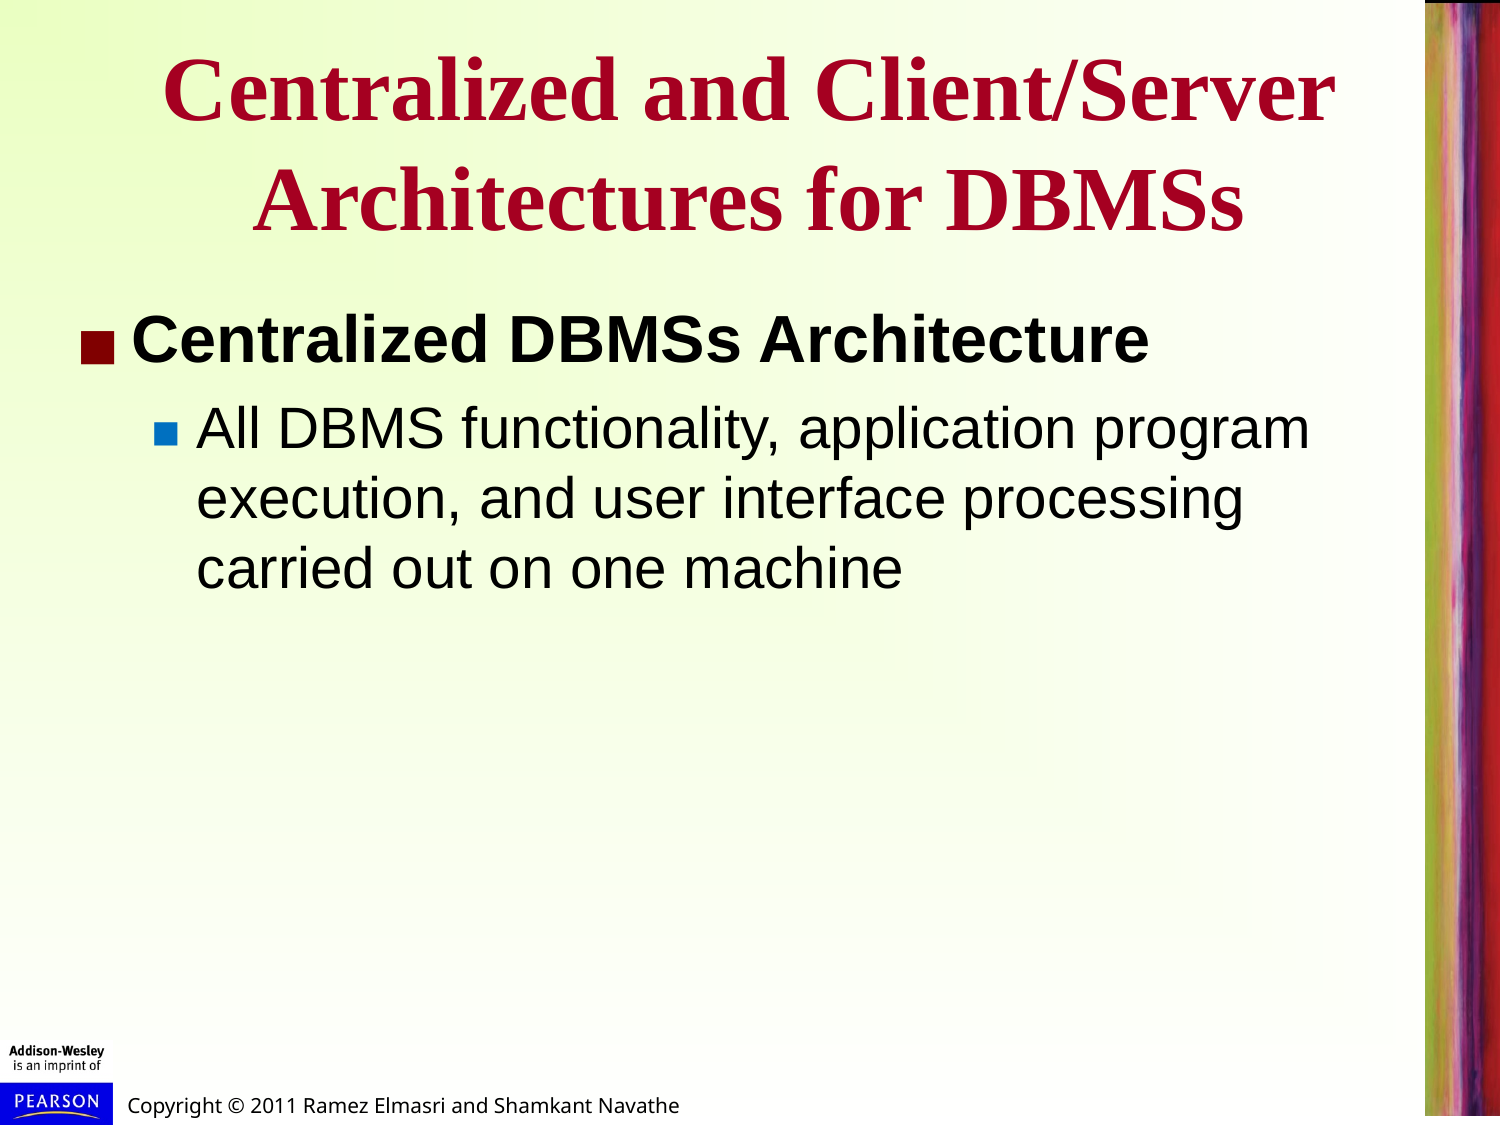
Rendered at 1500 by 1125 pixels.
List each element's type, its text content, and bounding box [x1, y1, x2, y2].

list Centralized DBMSs Architecture All DBMS functionality, application program execution, and user interface processing carried out on one machine [75, 295, 1425, 1038]
title Centralized and Client/Server Architectures for DBMSs [75, 44, 1425, 233]
picture [0, 0, 1500, 1125]
